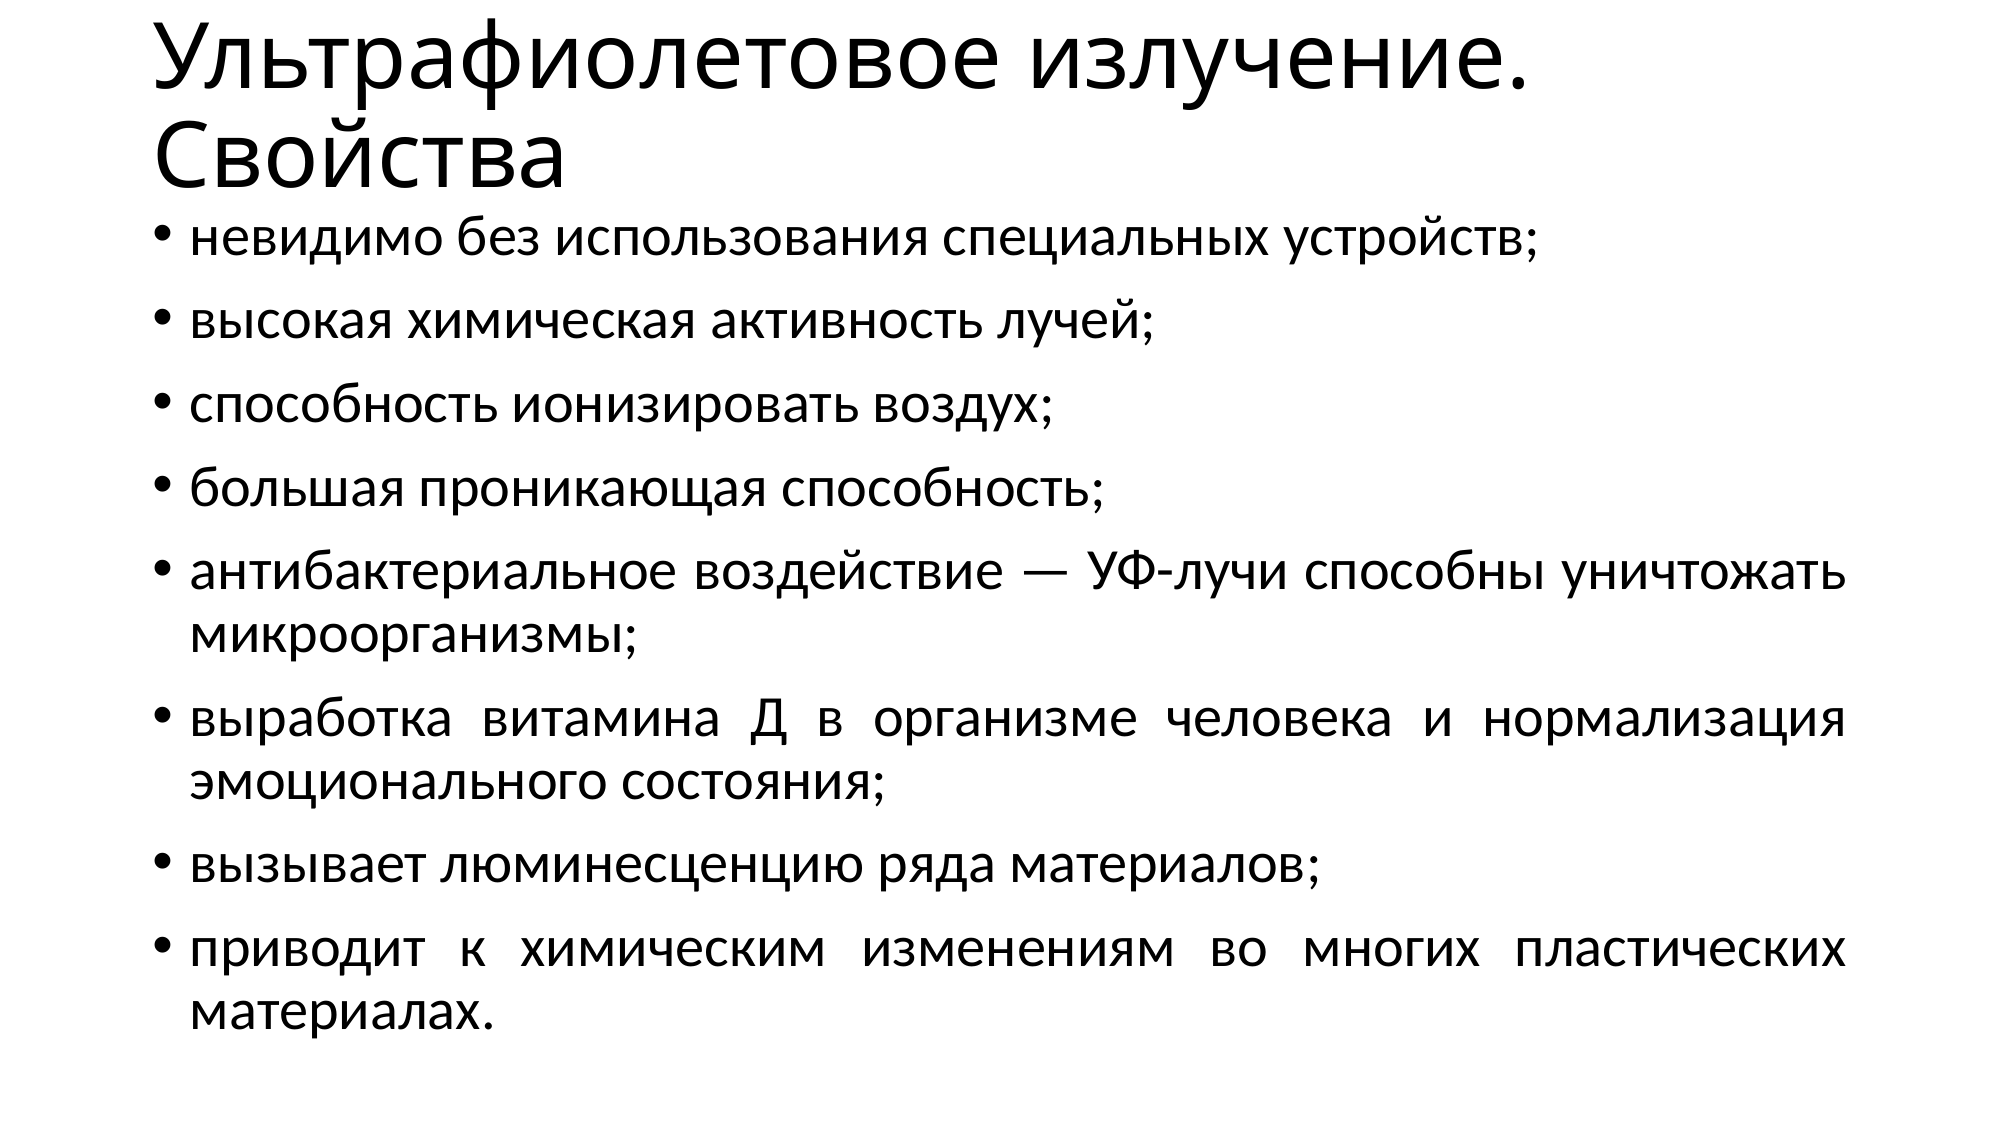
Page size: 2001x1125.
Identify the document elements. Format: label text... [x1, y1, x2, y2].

list невидимо без использования специальных устройств; высокая химическая активность лучей; способность ионизировать воздух; большая проникающая способность; антибактериальное воздействие — УФ-лучи способны уничтожать микроорганизмы; выработка витамина Д в организме человека и нормализация эмоционального состояния; вызывает люминесценцию ряда материалов; приводит к химическим изменениям во многих пластических материалах. [137, 197, 1863, 1125]
title Ультрафиолетовое излучение. Свойства [137, 0, 1863, 197]
